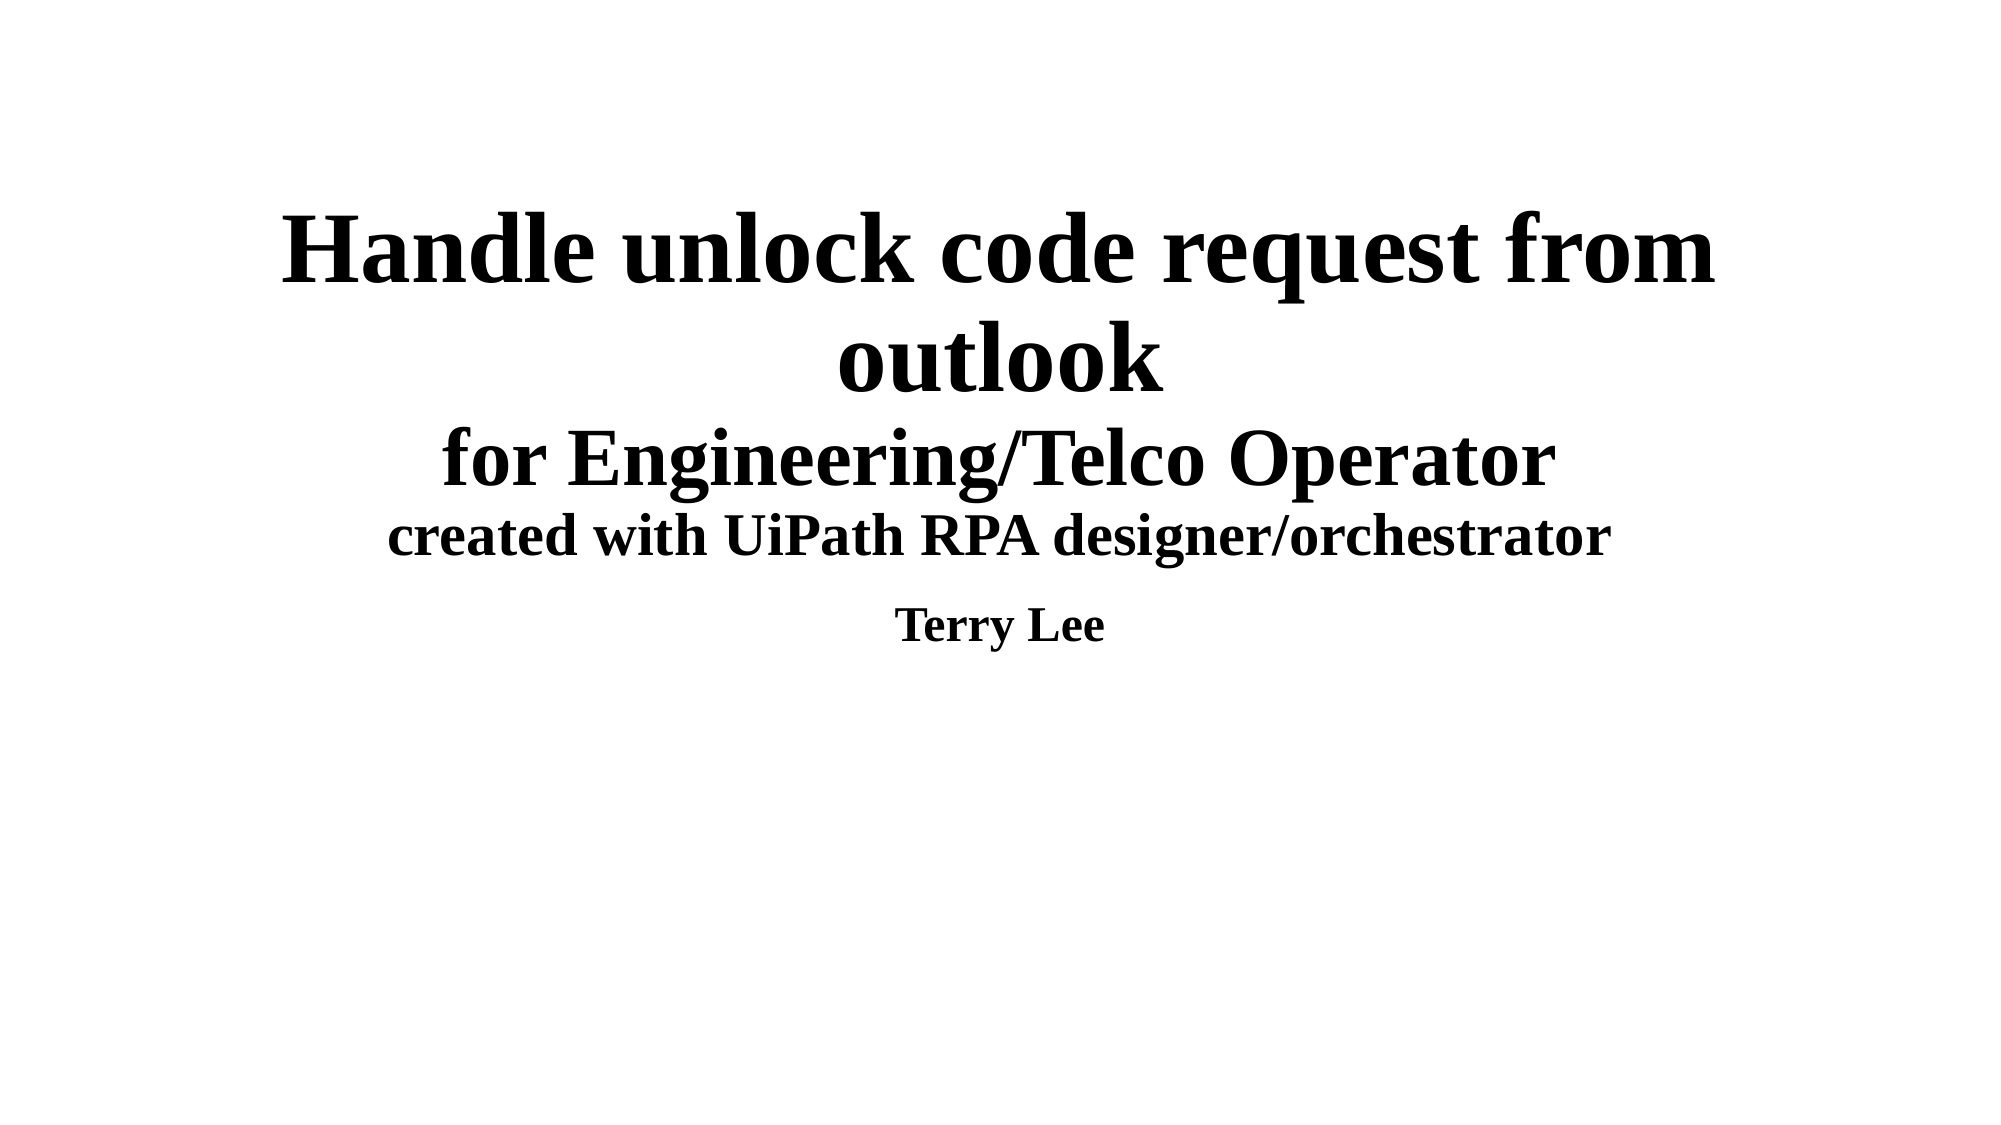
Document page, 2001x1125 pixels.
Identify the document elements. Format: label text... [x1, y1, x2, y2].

title Handle unlock code request from outlook for Engineering/Telco Operator created with UiPath RPA designer/orchestrator [249, 184, 1750, 576]
subtitle Terry Lee [249, 590, 1750, 863]
